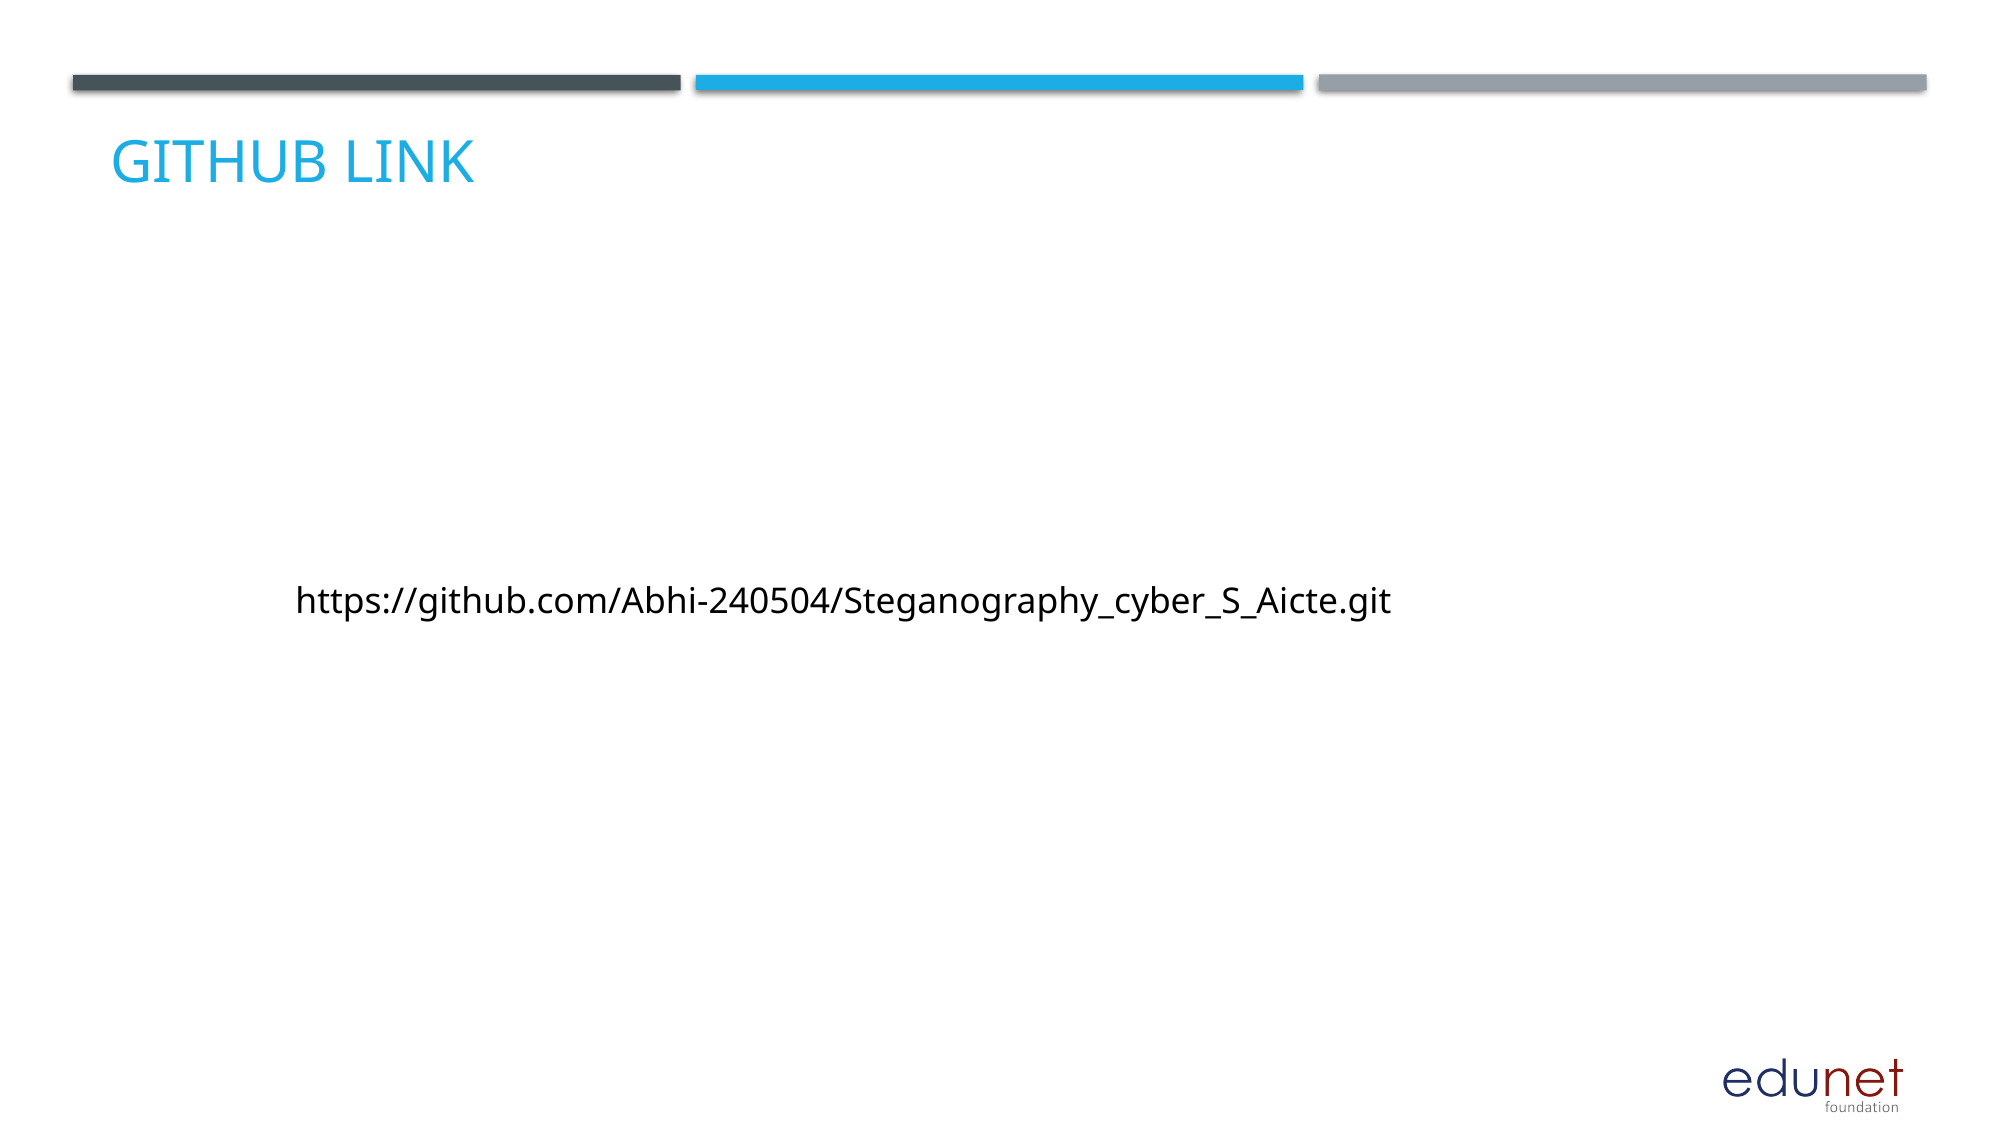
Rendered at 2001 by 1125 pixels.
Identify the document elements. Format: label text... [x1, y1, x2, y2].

list https://github.com/Abhi-240504/Steganography_cyber_S_Aicte.git [95, 213, 1905, 981]
picture [1719, 1056, 1905, 1116]
title GitHub Link [95, 115, 1905, 203]
